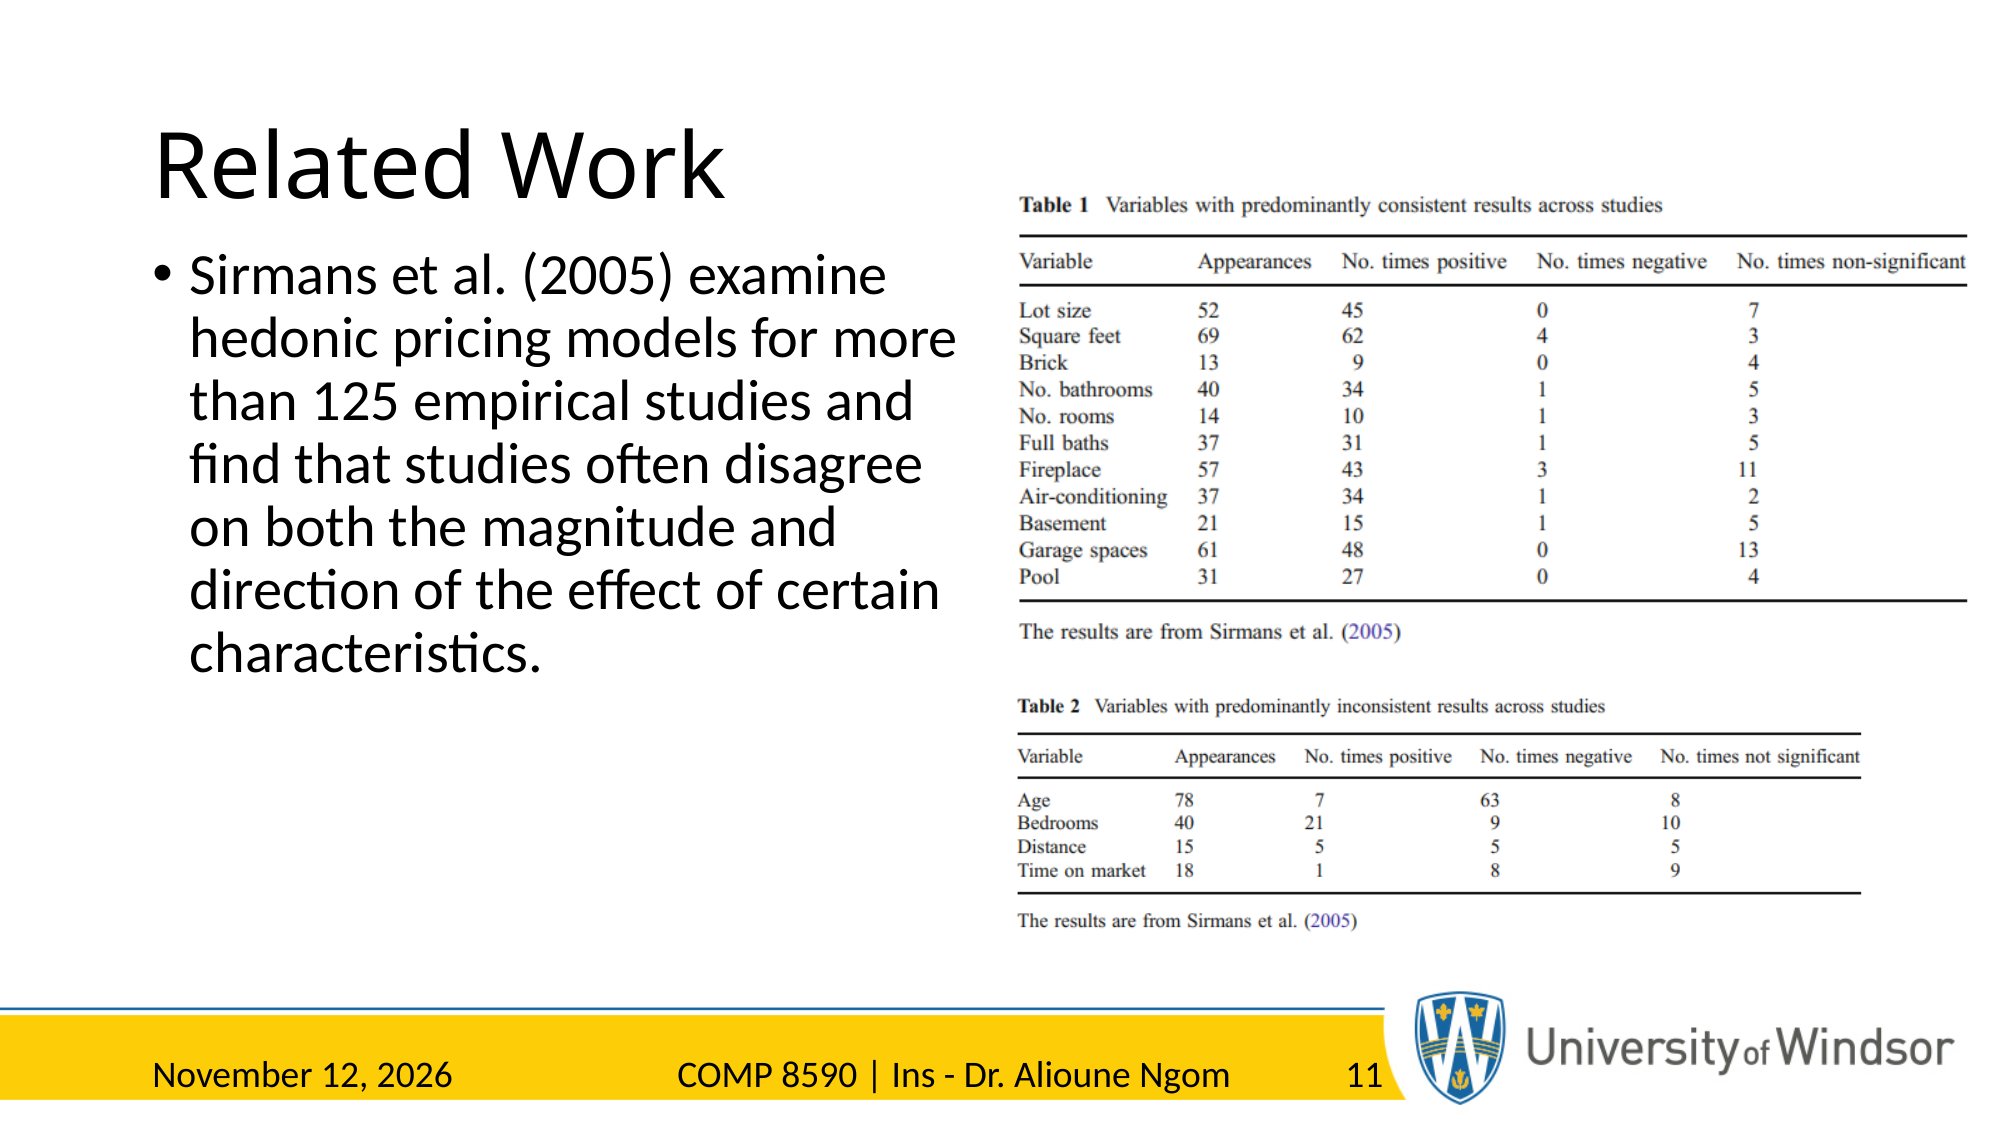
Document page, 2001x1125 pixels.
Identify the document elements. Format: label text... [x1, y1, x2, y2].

picture [1014, 184, 1980, 646]
picture [0, 974, 2000, 1125]
slide_number 11 [1330, 1042, 1781, 1103]
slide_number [137, 1042, 588, 1103]
footer COMP 8590 | Ins - Dr. Alioune Ngom [662, 1042, 1330, 1103]
list Sirmans et al. (2005) examine hedonic pricing models for more than 125 empirical studies and find that studies often disagree on both the magnitude and direction of the effect of certain characteristics. [137, 237, 1000, 1014]
picture [1014, 690, 1880, 941]
title Related Work [137, 59, 1863, 278]
